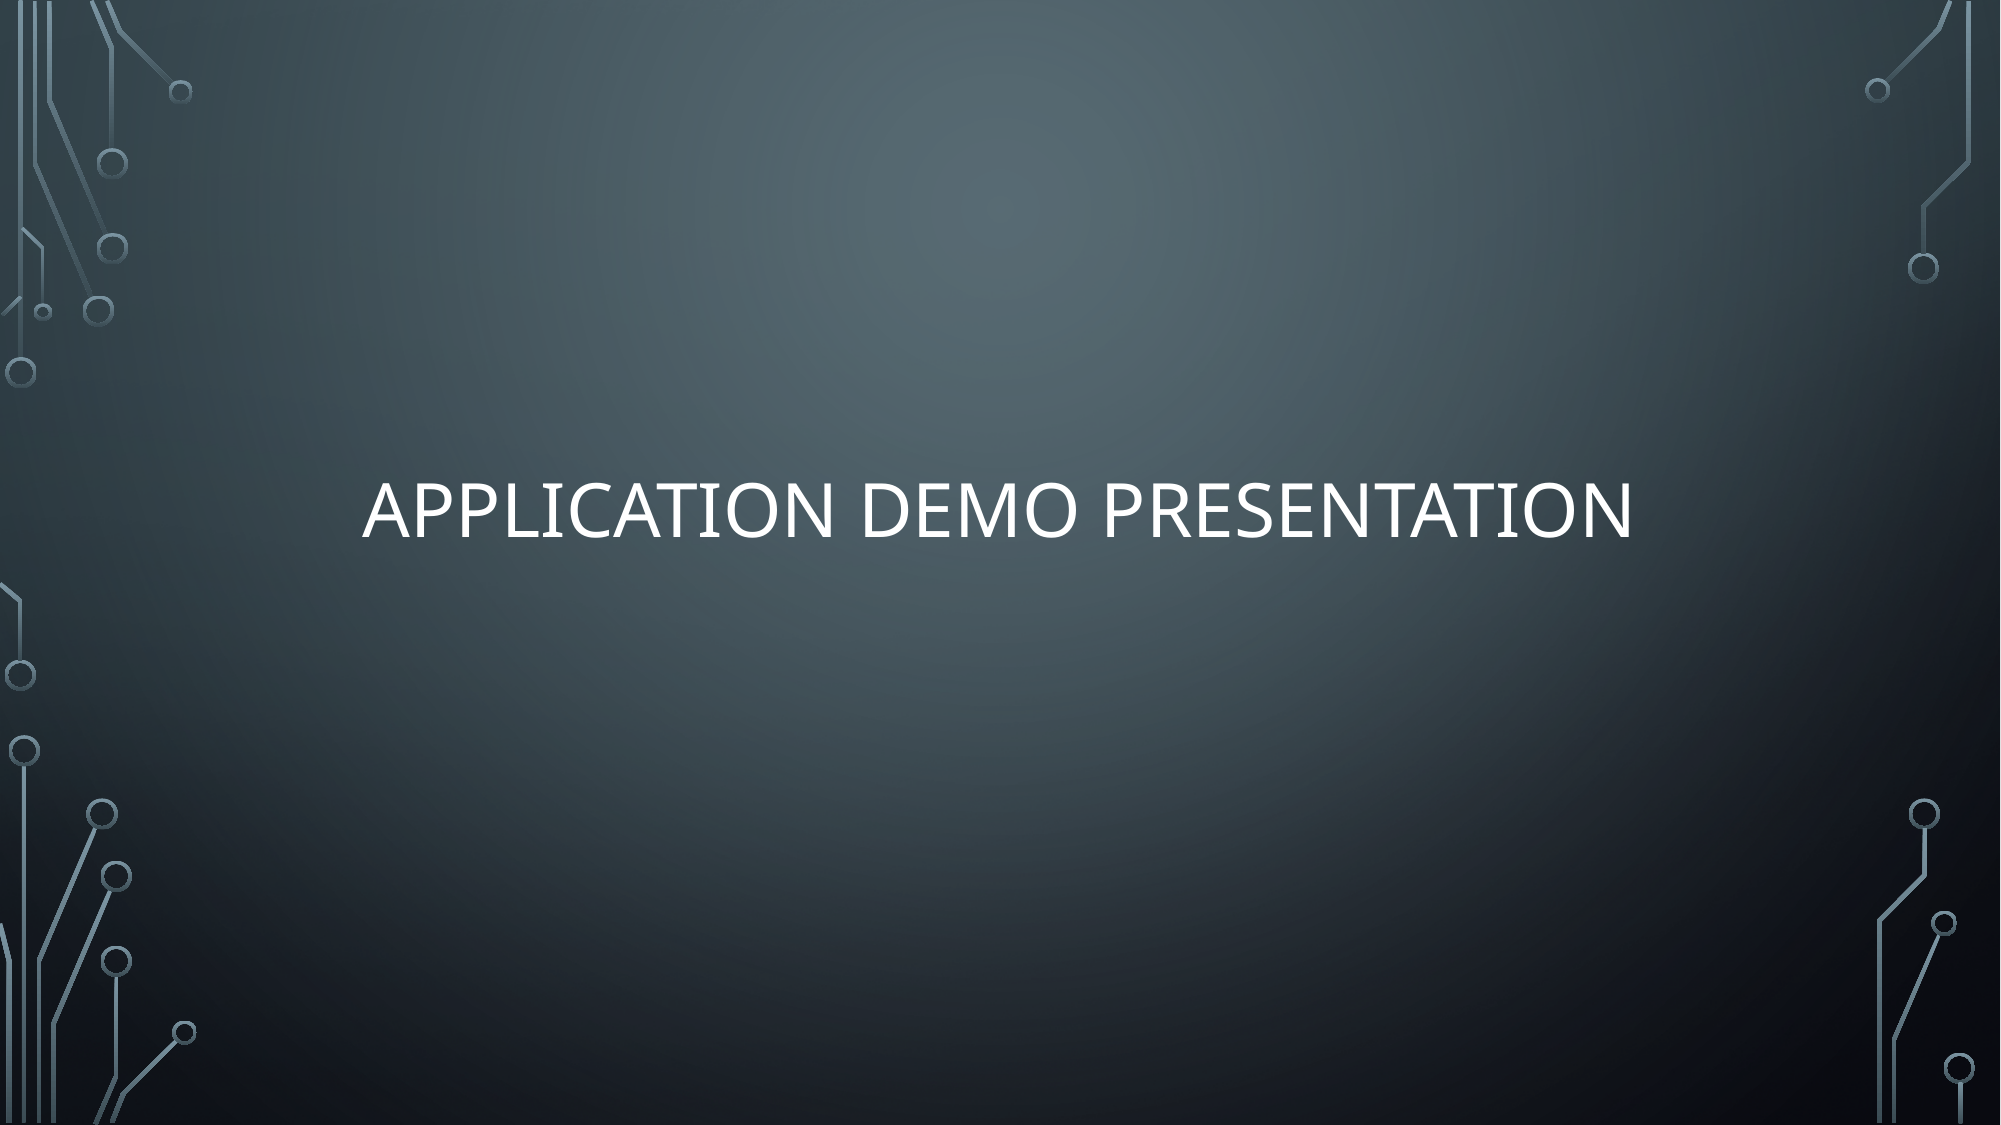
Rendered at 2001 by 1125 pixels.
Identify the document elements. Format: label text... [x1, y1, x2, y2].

title APPLICATION DEMO PRESENTATION [187, 391, 1813, 634]
